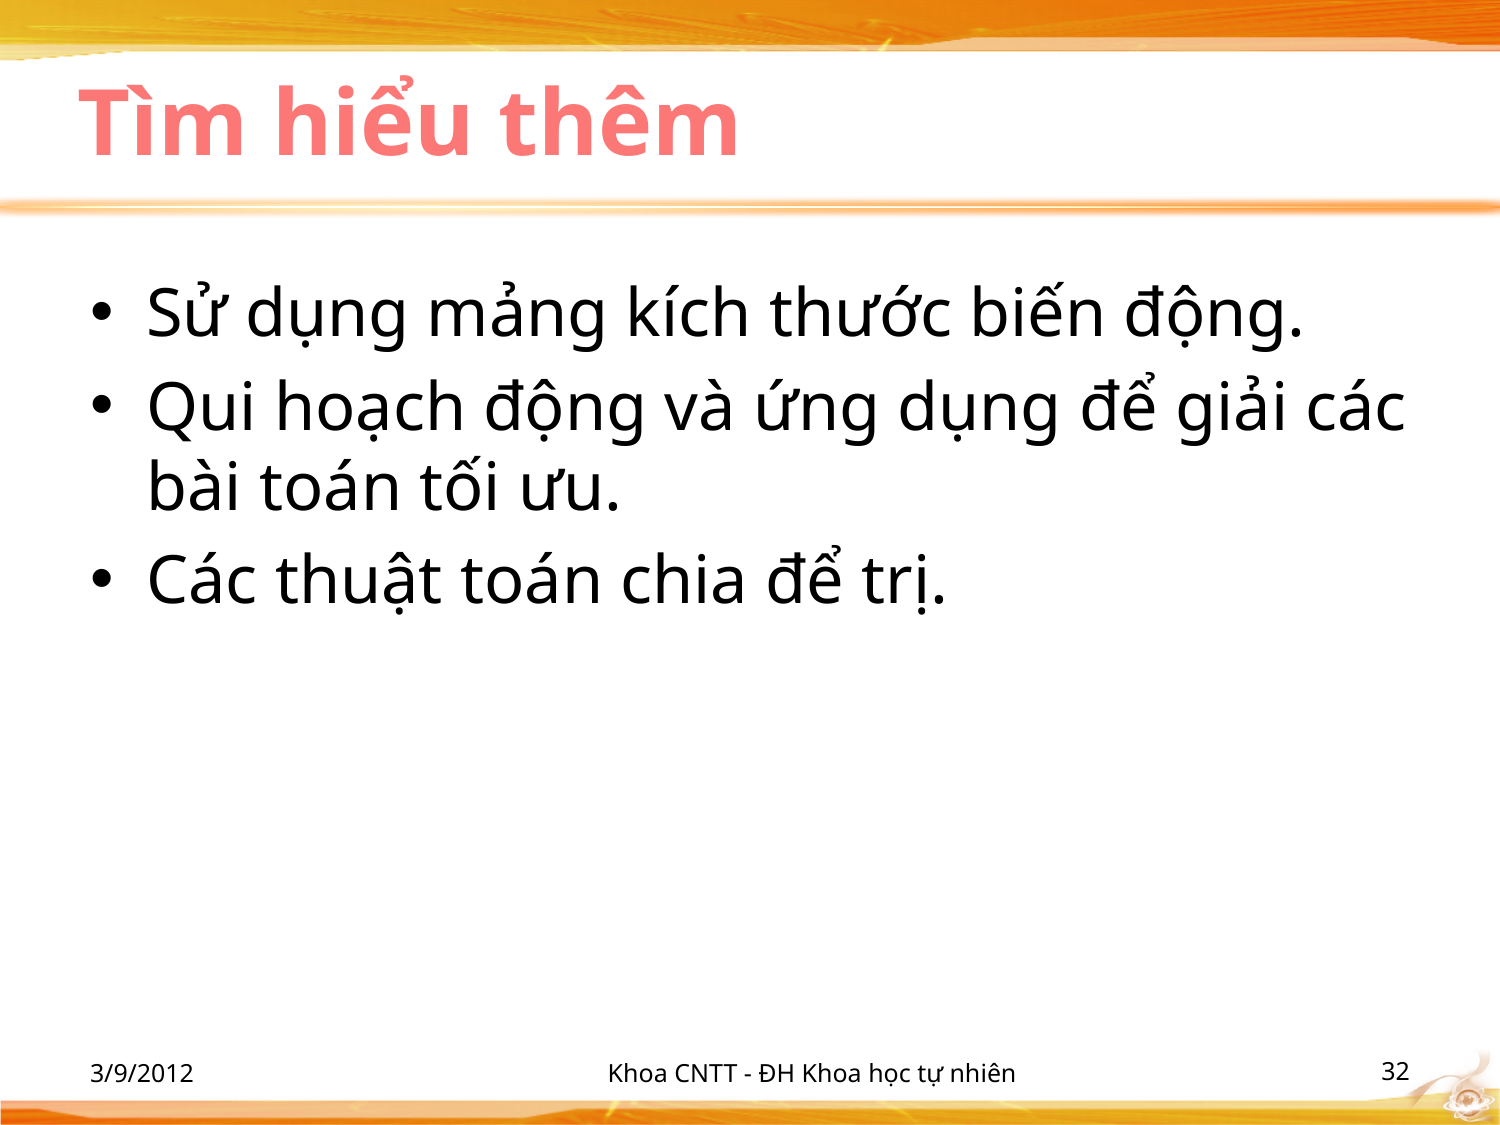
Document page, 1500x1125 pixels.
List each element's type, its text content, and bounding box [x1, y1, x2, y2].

picture [2, 1049, 1500, 1125]
list Sử dụng mảng kích thước biến động. Qui hoạch động và ứng dụng để giải các bài toán tối ưu. Các thuật toán chia để trị. [75, 262, 1425, 1005]
title Tìm hiểu thêm [62, 24, 1475, 213]
picture [0, 0, 1500, 63]
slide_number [75, 1042, 238, 1103]
picture [0, 187, 1500, 225]
slide_number ‹#› [1337, 1042, 1425, 1103]
footer Khoa CNTT - ĐH Khoa học tự nhiên [312, 1042, 1313, 1103]
